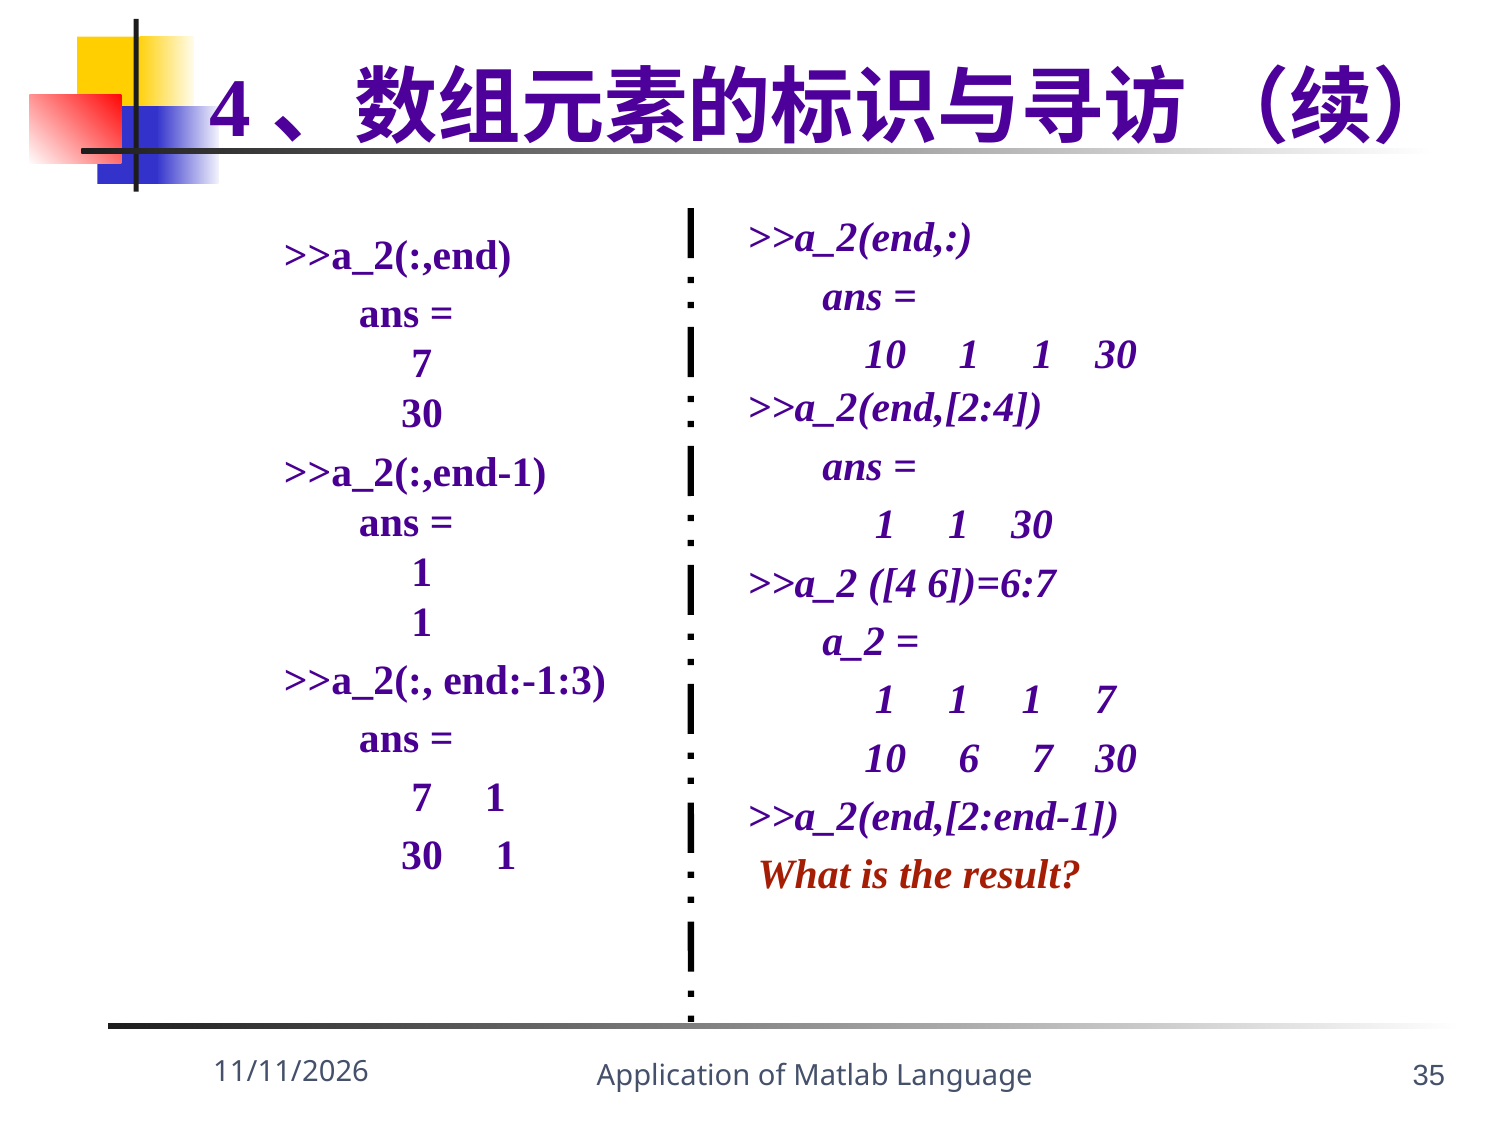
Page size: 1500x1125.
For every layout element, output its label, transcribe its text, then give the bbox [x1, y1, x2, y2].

text_box >>a_2(end,:) ans = 10 1 1 30 >>a_2(end,[2:4]) ans = 1 1 30 >>a_2 ([4 6])=6:7 a_2 = 1 1 1 7 10 6 7 30 >>a_2(end,[2:end-1]) What is the result? [732, 208, 1406, 994]
text_box 35 [1128, 1024, 1468, 1100]
title 4、数组元素的标识与寻访 （续） [194, 54, 1474, 161]
text_box 2021/9/8 [190, 1024, 504, 1100]
text_box Application of Matlab Language [549, 1024, 1081, 1100]
list >>a_2(:,end) ans = 7 30 >>a_2(:,end-1) ans = 1 1 >>a_2(:, end:-1:3) ans = 7 1 30 1 [193, 220, 727, 1006]
